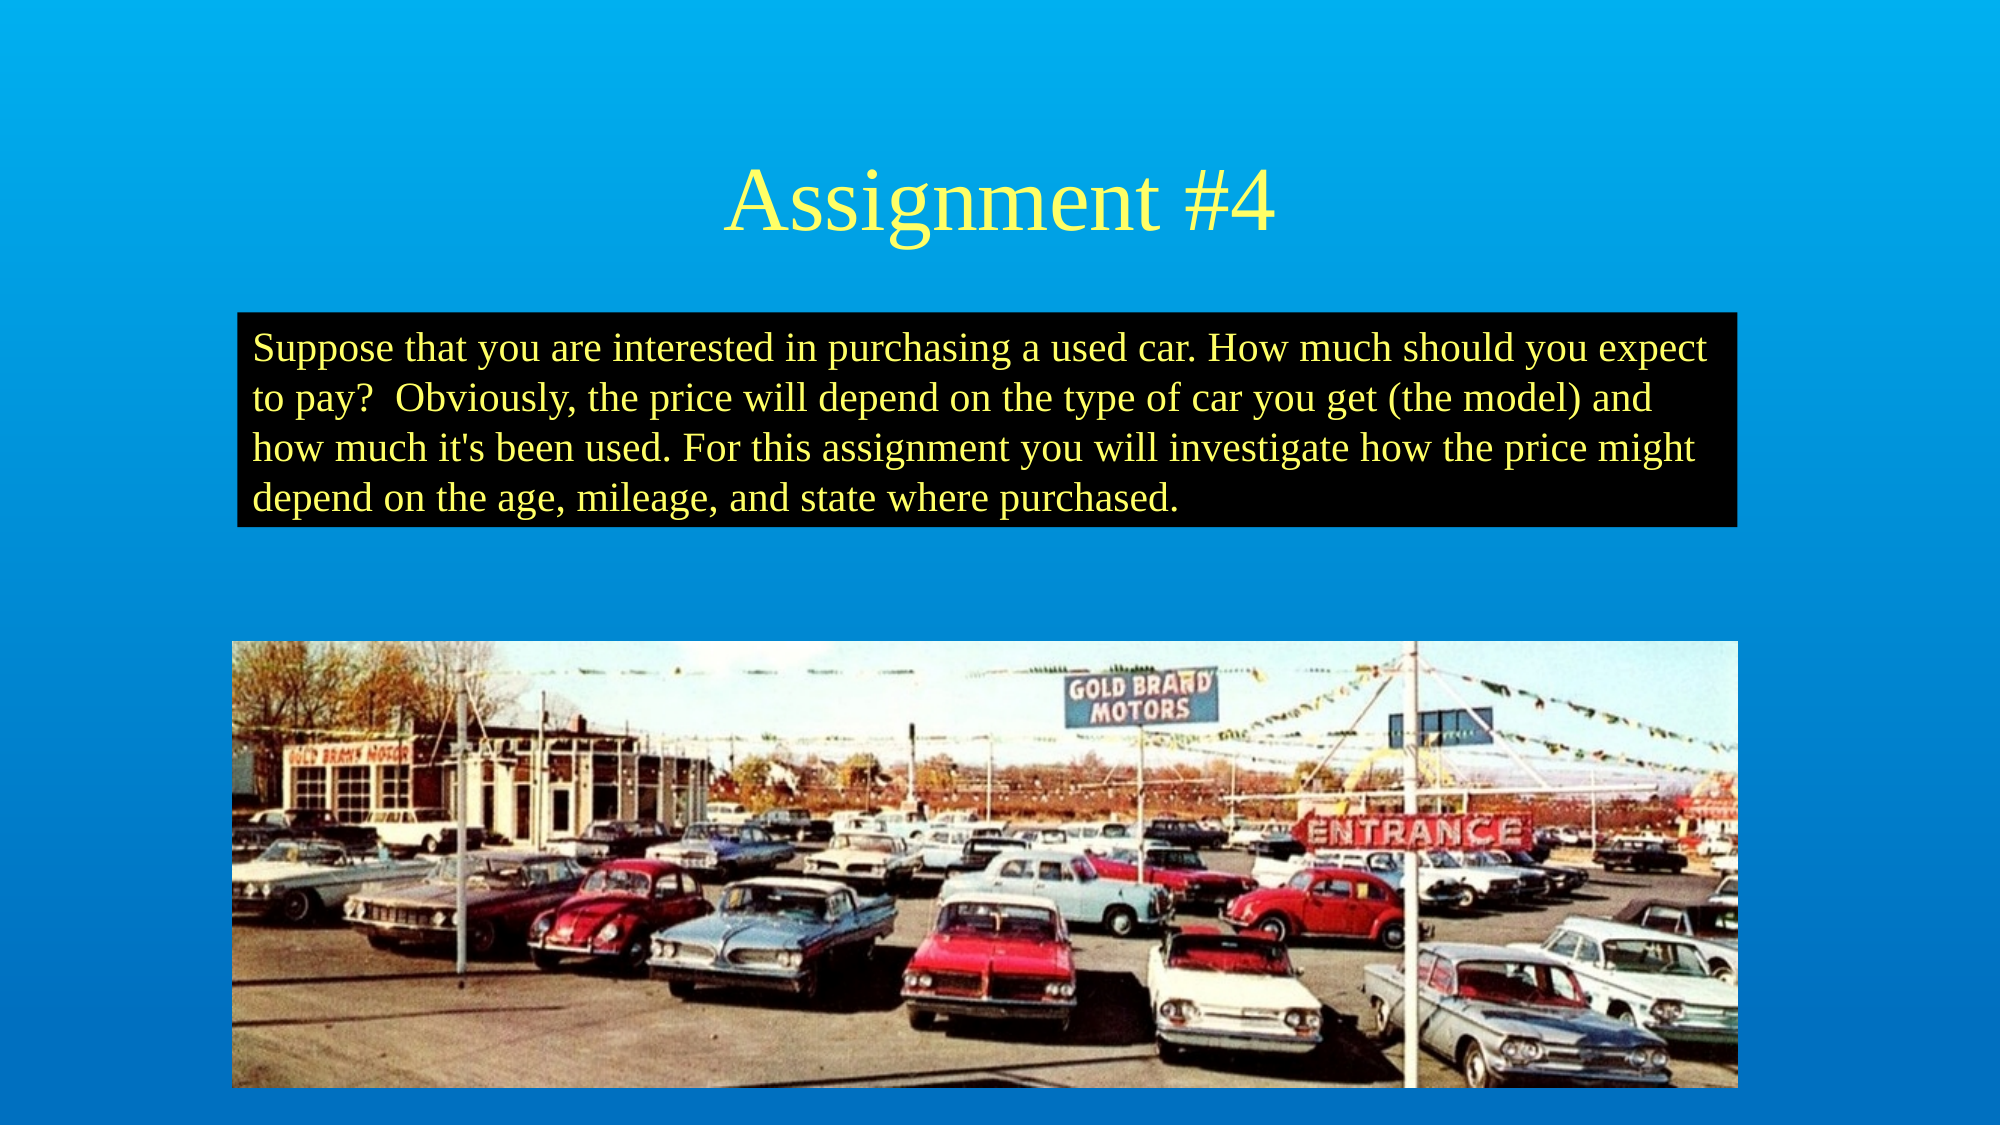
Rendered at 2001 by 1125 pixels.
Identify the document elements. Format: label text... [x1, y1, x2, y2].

title Assignment #4 [150, 99, 1850, 288]
text_box Suppose that you are interested in purchasing a used car. How much should you expect to pay? Obviously, the price will depend on the type of car you get (the model) and how much it's been used. For this assignment you will investigate how the price might depend on the age, mileage, and state where purchased. [237, 312, 1738, 528]
picture [231, 638, 1738, 1088]
